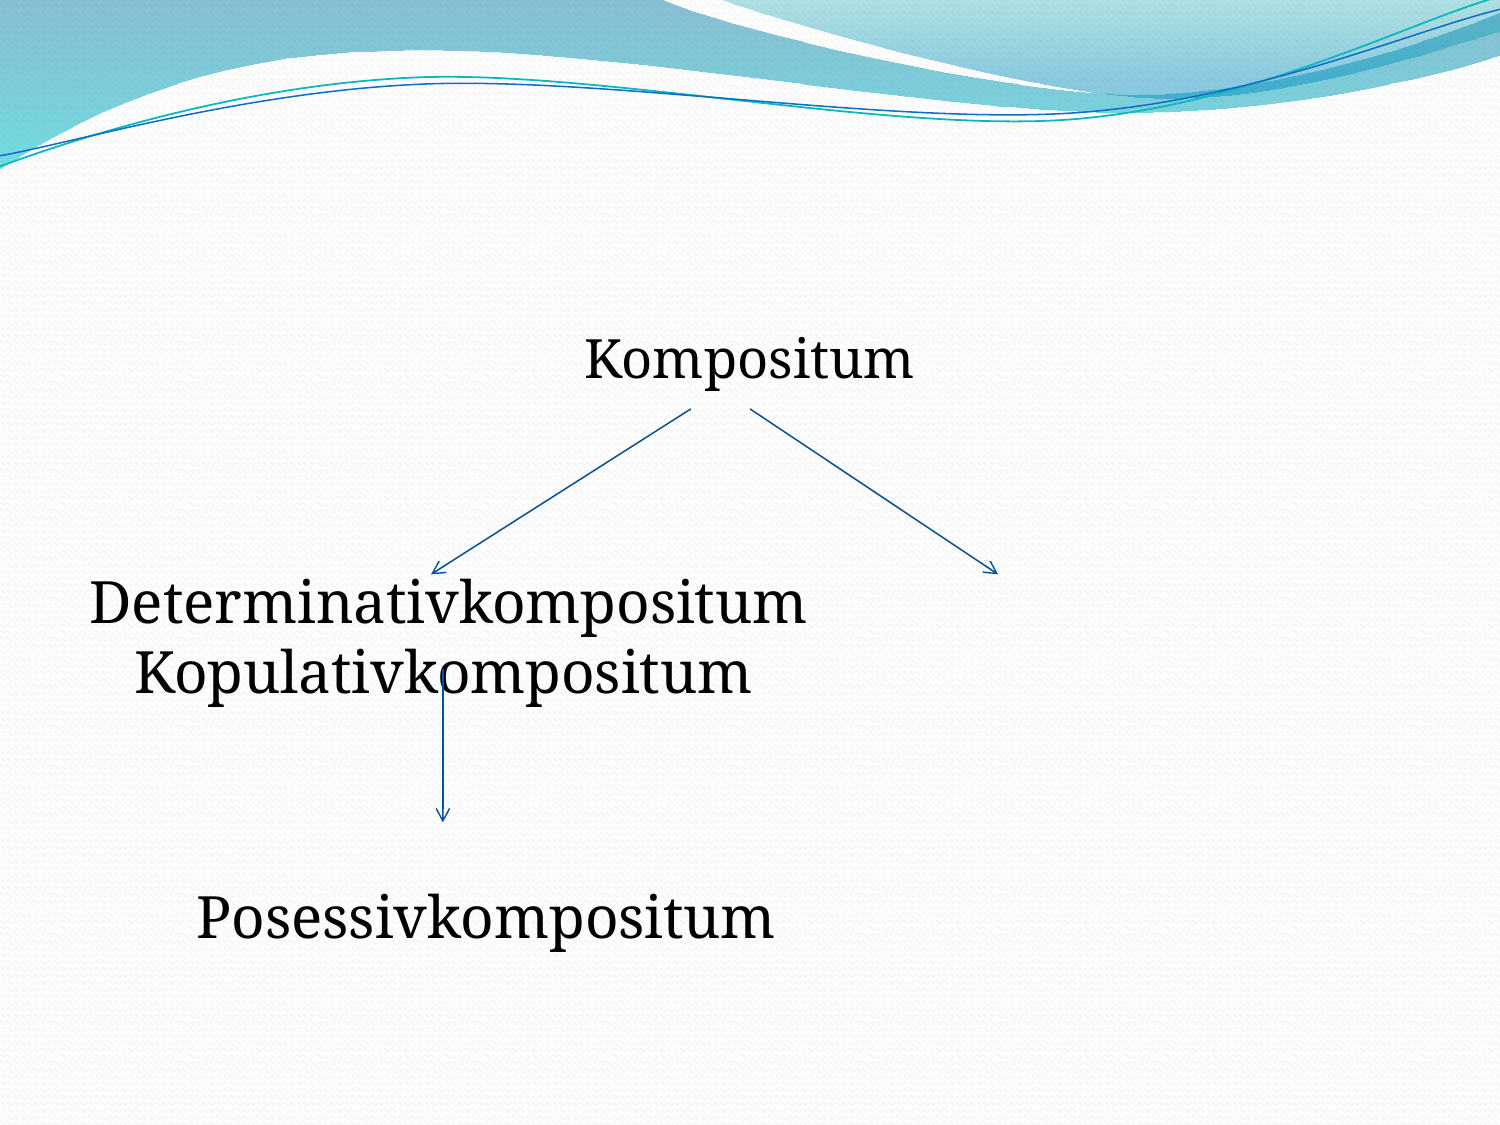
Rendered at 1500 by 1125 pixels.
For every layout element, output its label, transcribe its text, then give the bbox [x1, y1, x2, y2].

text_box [749, 408, 999, 575]
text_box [430, 408, 692, 575]
list Kompositum Determinativkompositum Kopulativkompositum Posessivkompositum [75, 317, 1425, 1038]
